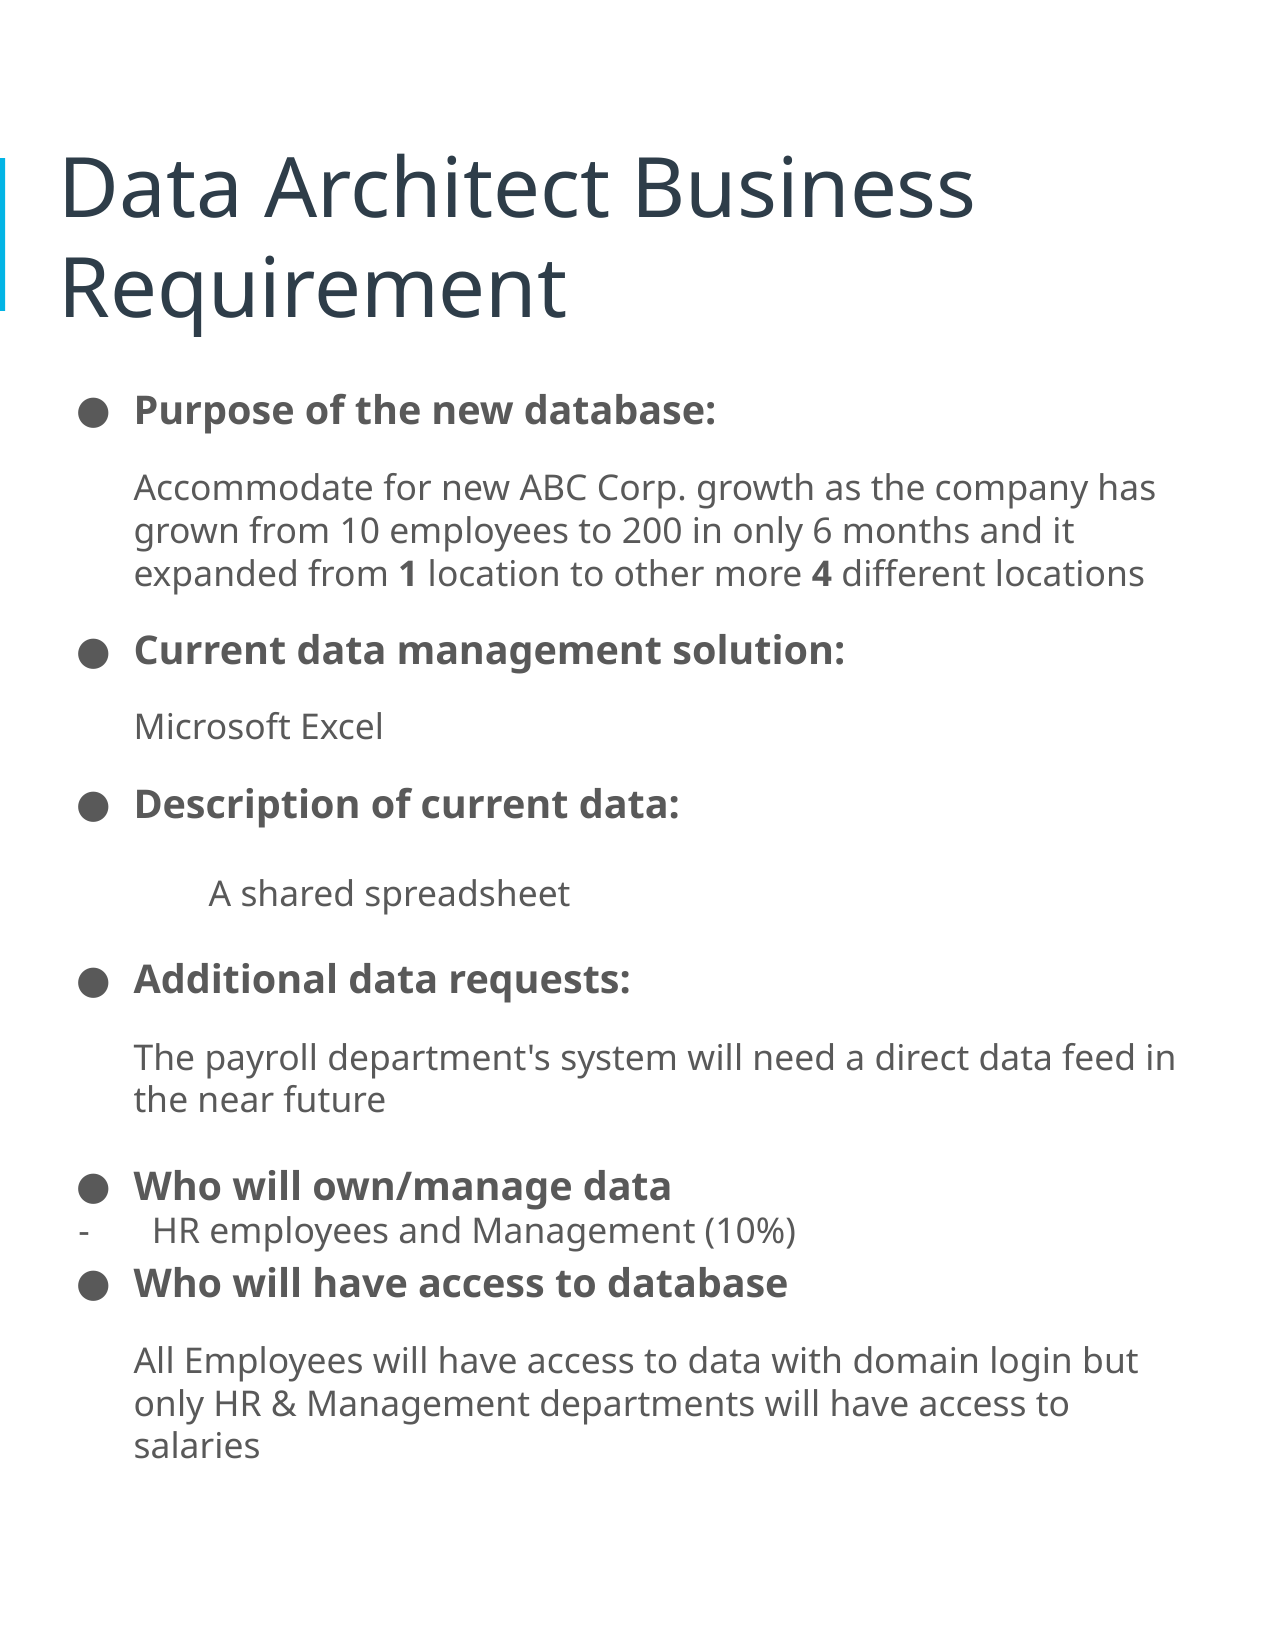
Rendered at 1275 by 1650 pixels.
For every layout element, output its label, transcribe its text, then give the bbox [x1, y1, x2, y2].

list Purpose of the new database: Accommodate for new ABC Corp. growth as the company has grown from 10 employees to 200 in only 6 months and it expanded from 1 location to other more 4 different locations Current data management solution: Microsoft Excel Description of current data: A shared spreadsheet Additional data requests: The payroll department's system will need a direct data feed in the near future Who will own/manage data HR employees and Management (10%) Who will have access to database All Employees will have access to data with domain login but only HR & Management departments will have access to salaries [43, 369, 1199, 594]
title Data Architect Business Requirement [43, 142, 1232, 327]
